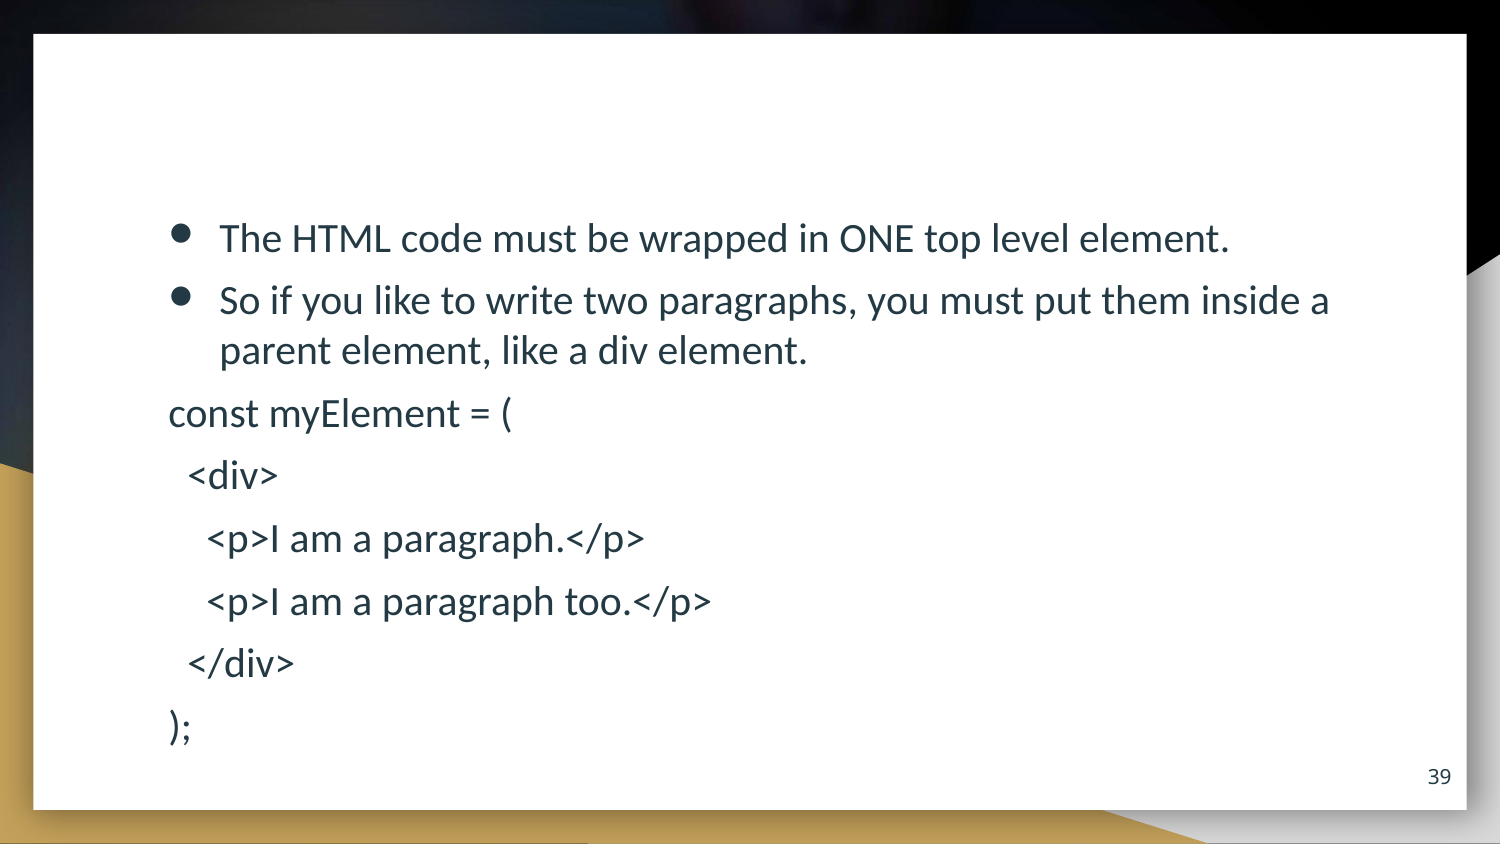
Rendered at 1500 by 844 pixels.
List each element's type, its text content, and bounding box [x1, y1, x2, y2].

list The HTML code must be wrapped in ONE top level element. So if you like to write two paragraphs, you must put them inside a parent element, like a div element. const myElement = ( <div> <p>I am a paragraph.</p> <p>I am a paragraph too.</p> </div> ); [129, 195, 1361, 746]
slide_number 39 [1376, 745, 1467, 810]
picture [0, 0, 1500, 473]
